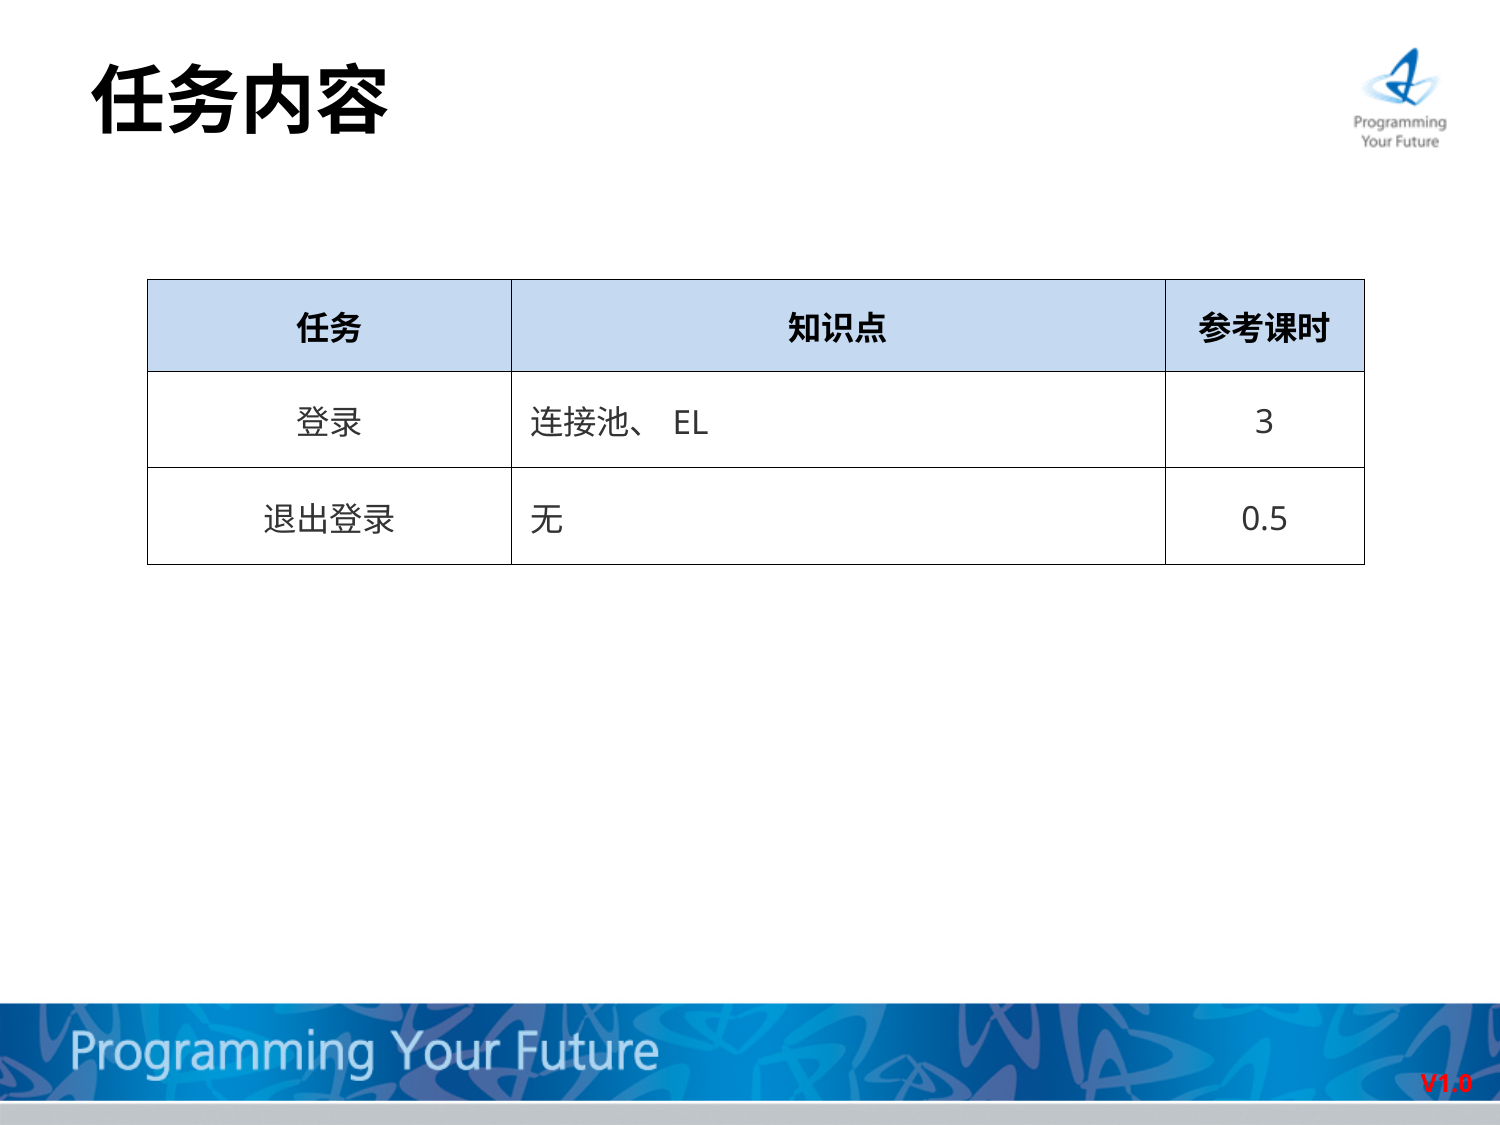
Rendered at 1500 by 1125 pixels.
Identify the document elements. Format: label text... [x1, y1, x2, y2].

table_header 任务 [148, 280, 511, 371]
table_cell 3 [1166, 372, 1364, 467]
table_header 知识点 [512, 280, 1165, 371]
table_cell 退出登录 [148, 468, 511, 564]
table_cell 连接池、EL [512, 372, 1165, 467]
table_cell 0.5 [1166, 468, 1364, 564]
title 任务内容 [74, 44, 1271, 162]
picture [1340, 42, 1461, 157]
picture [0, 997, 1500, 1125]
table_cell 登录 [148, 372, 511, 467]
table_cell 无 [512, 468, 1165, 564]
table_header 参考课时 [1166, 280, 1364, 371]
